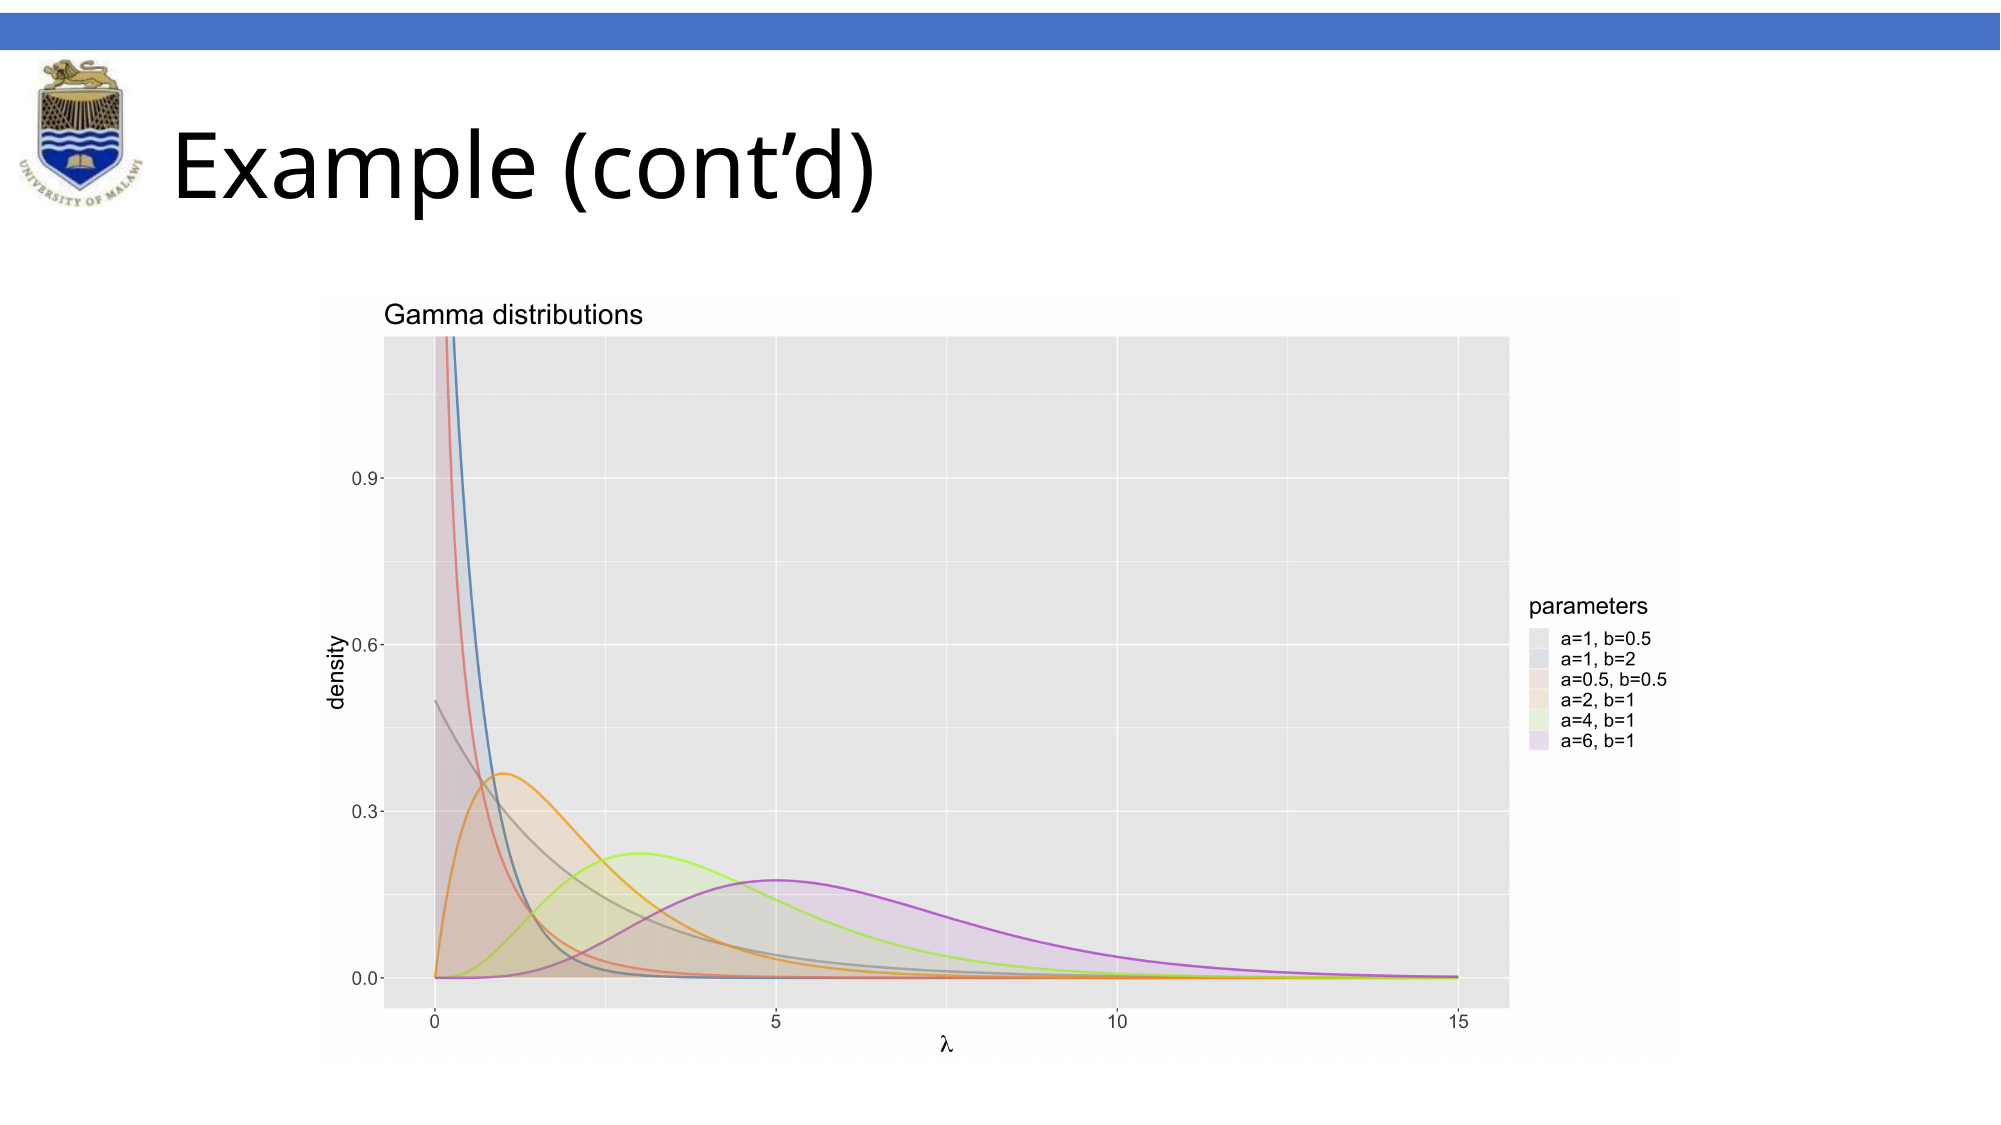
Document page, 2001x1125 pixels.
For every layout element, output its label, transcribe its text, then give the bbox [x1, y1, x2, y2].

picture [320, 297, 1680, 1063]
picture [19, 59, 143, 207]
title Example (cont’d) [155, 59, 1851, 278]
